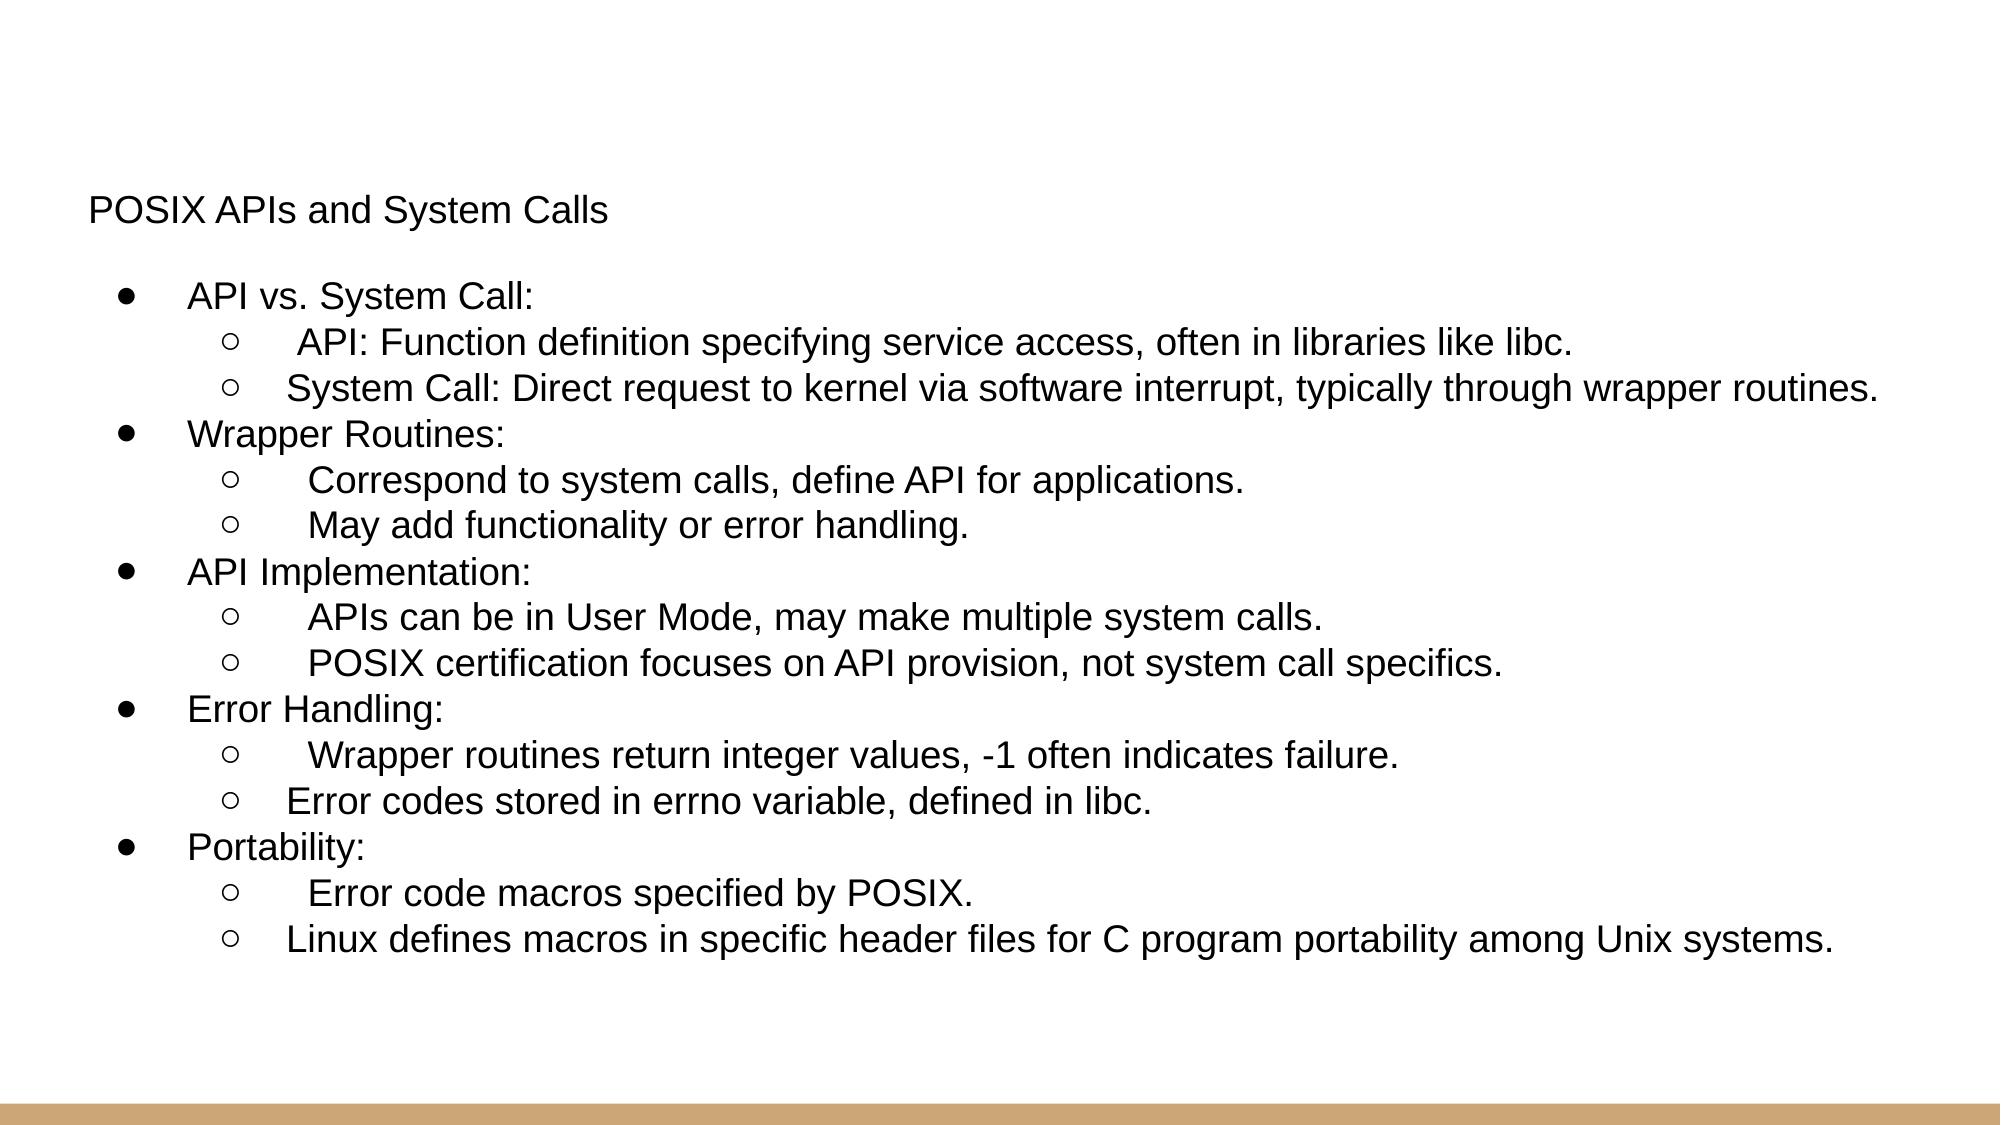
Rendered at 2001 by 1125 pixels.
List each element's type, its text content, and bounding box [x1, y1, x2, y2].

list API vs. System Call: API: Function definition specifying service access, often in libraries like libc. System Call: Direct request to kernel via software interrupt, typically through wrapper routines. Wrapper Routines: Correspond to system calls, define API for applications. May add functionality or error handling. API Implementation: APIs can be in User Mode, may make multiple system calls. POSIX certification focuses on API provision, not system call specifics. Error Handling: Wrapper routines return integer values, -1 often indicates failure. Error codes stored in errno variable, defined in libc. Portability: Error code macros specified by POSIX. Linux defines macros in specific header files for C program portability among Unix systems. [68, 250, 1932, 985]
title POSIX APIs and System Calls [68, 69, 1932, 250]
